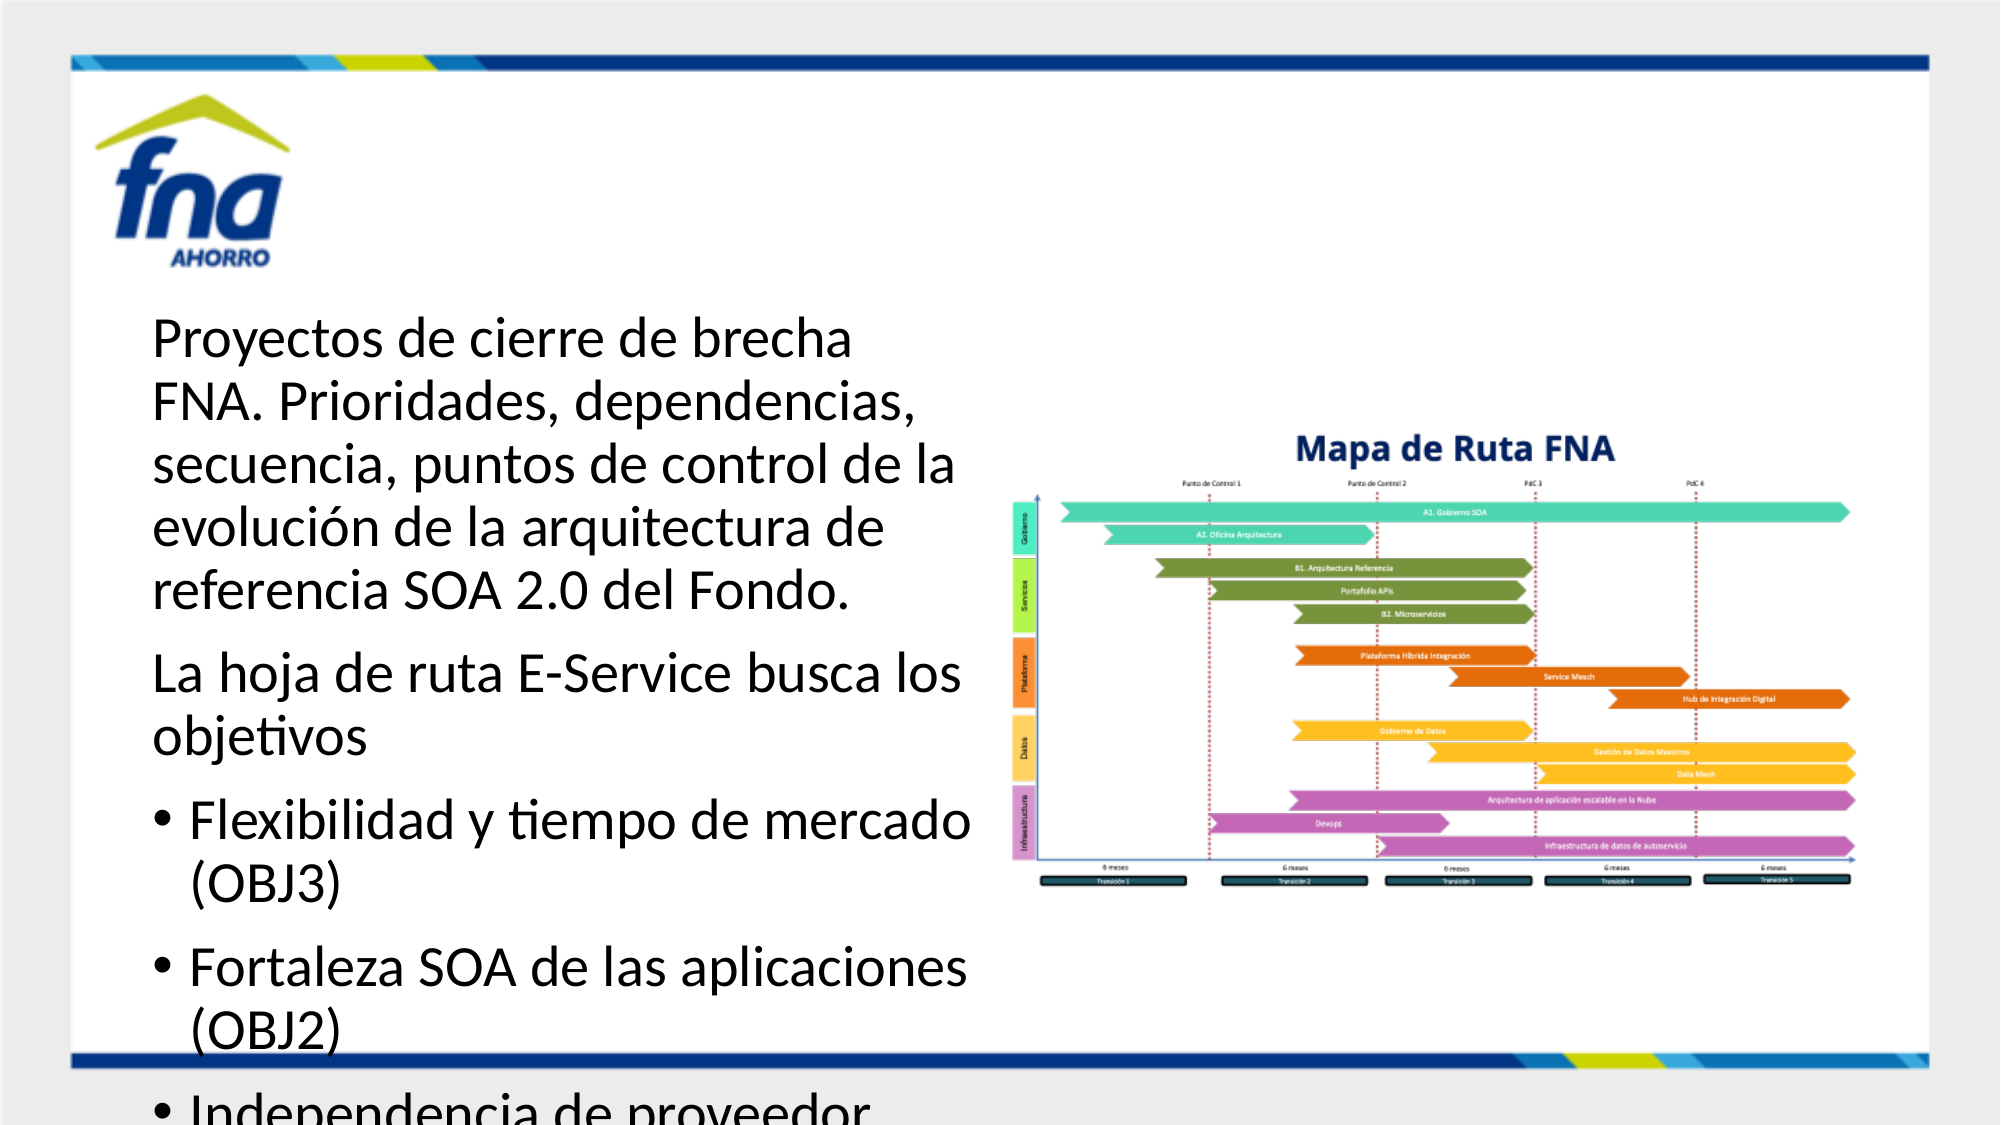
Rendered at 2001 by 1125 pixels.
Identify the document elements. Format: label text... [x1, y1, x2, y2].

list Proyectos de cierre de brecha FNA. Prioridades, dependencias, secuencia, puntos de control de la evolución de la arquitectura de referencia SOA 2.0 del Fondo. La hoja de ruta E-Service busca los objetivos Flexibilidad y tiempo de mercado (OBJ3) Fortaleza SOA de las aplicaciones (OBJ2) Independencia de proveedor (OBJ1) [137, 299, 988, 1014]
picture [0, 0, 2001, 1125]
